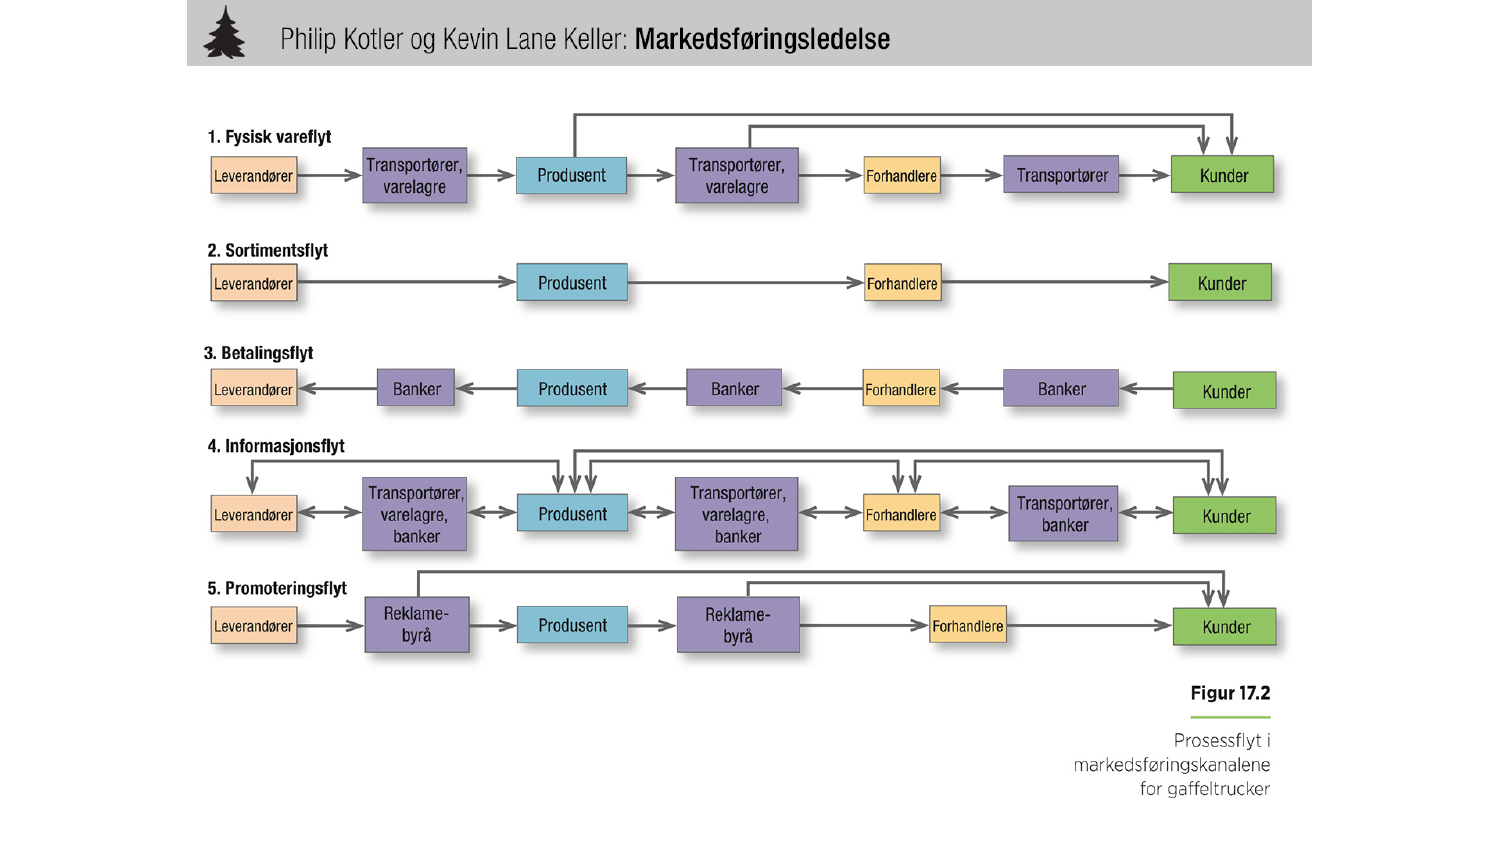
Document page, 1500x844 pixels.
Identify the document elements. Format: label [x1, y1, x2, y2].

picture [187, 0, 1312, 844]
